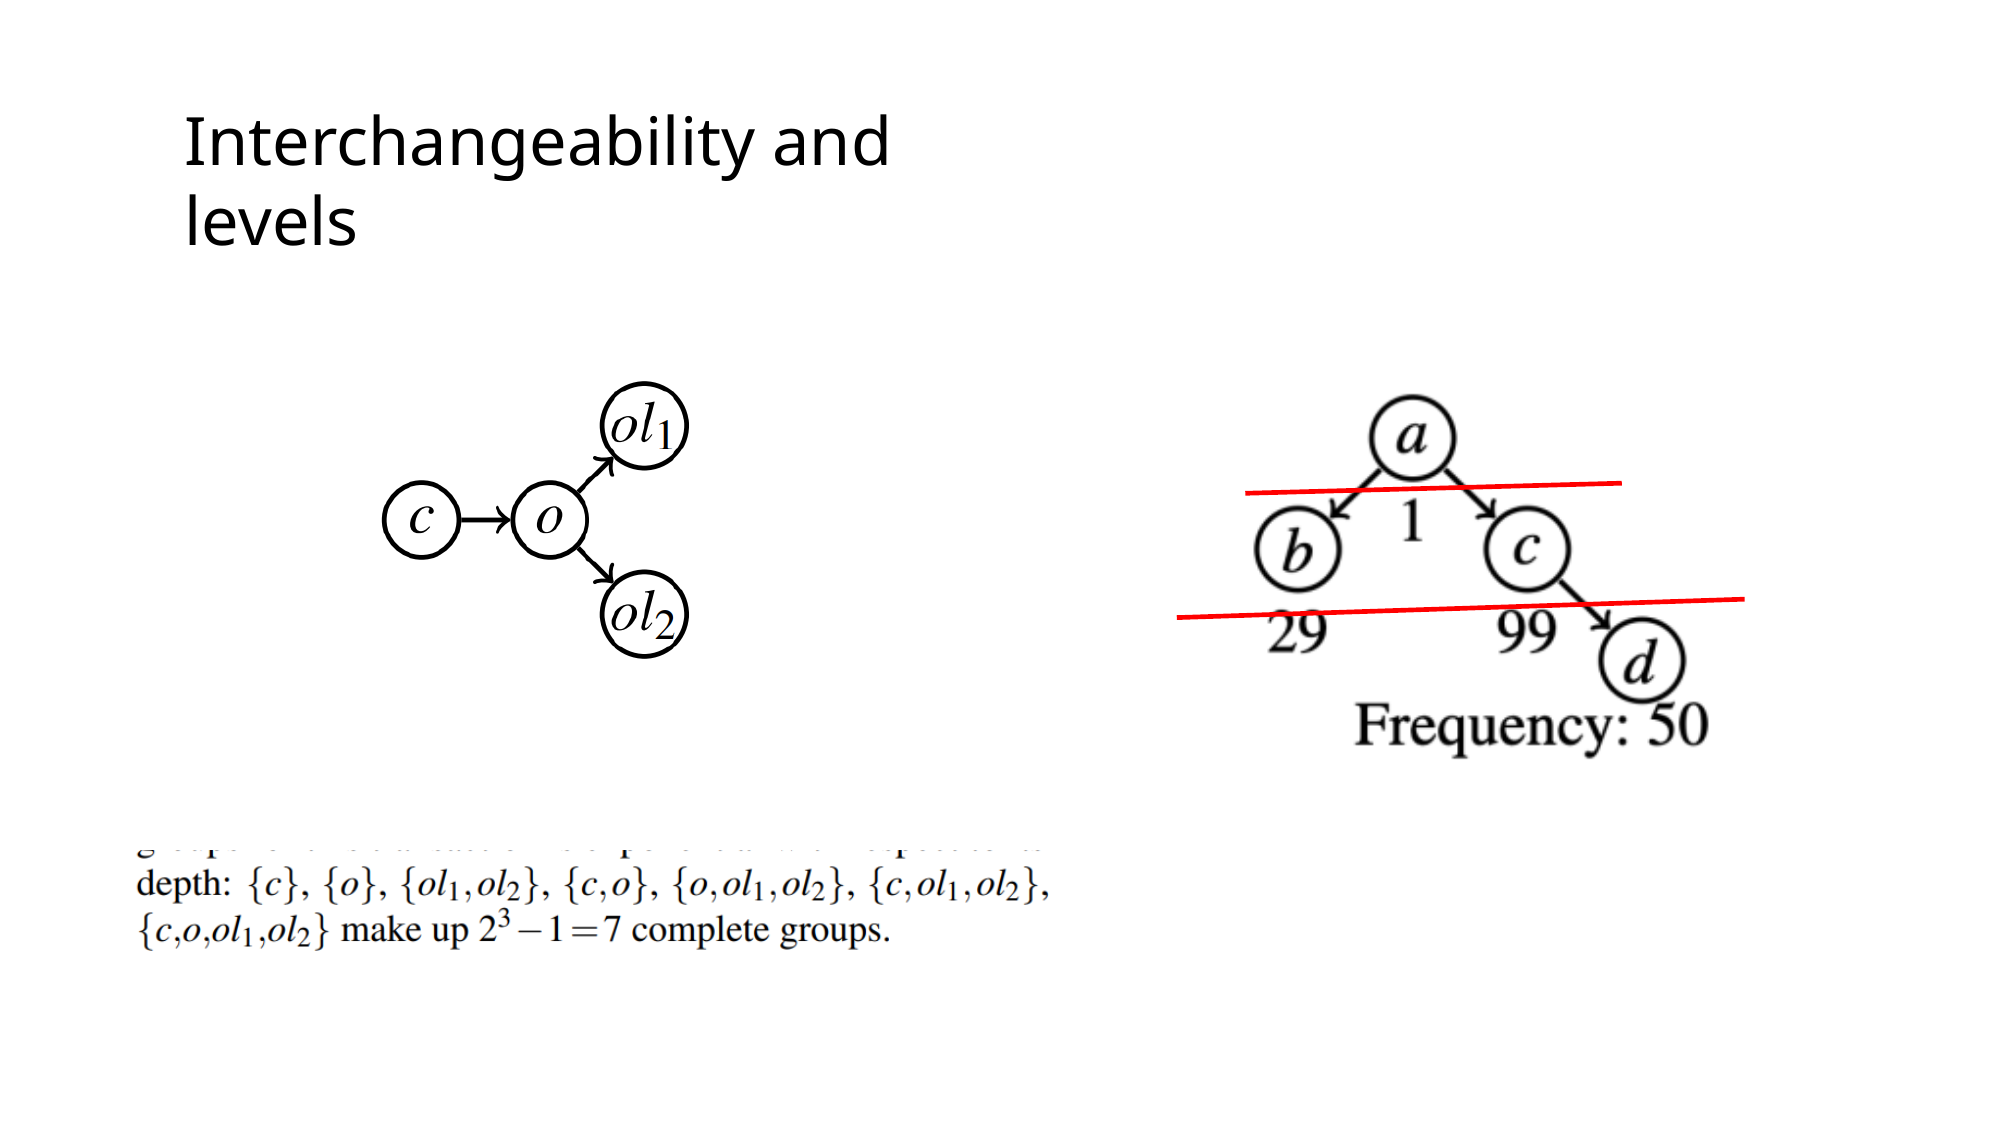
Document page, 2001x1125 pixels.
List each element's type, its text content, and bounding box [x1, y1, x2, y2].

picture [127, 850, 1086, 963]
text_box Interchangeability and levels [170, 91, 1043, 267]
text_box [1245, 483, 1622, 494]
picture [1217, 377, 1762, 769]
picture [321, 362, 762, 675]
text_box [1176, 599, 1745, 618]
